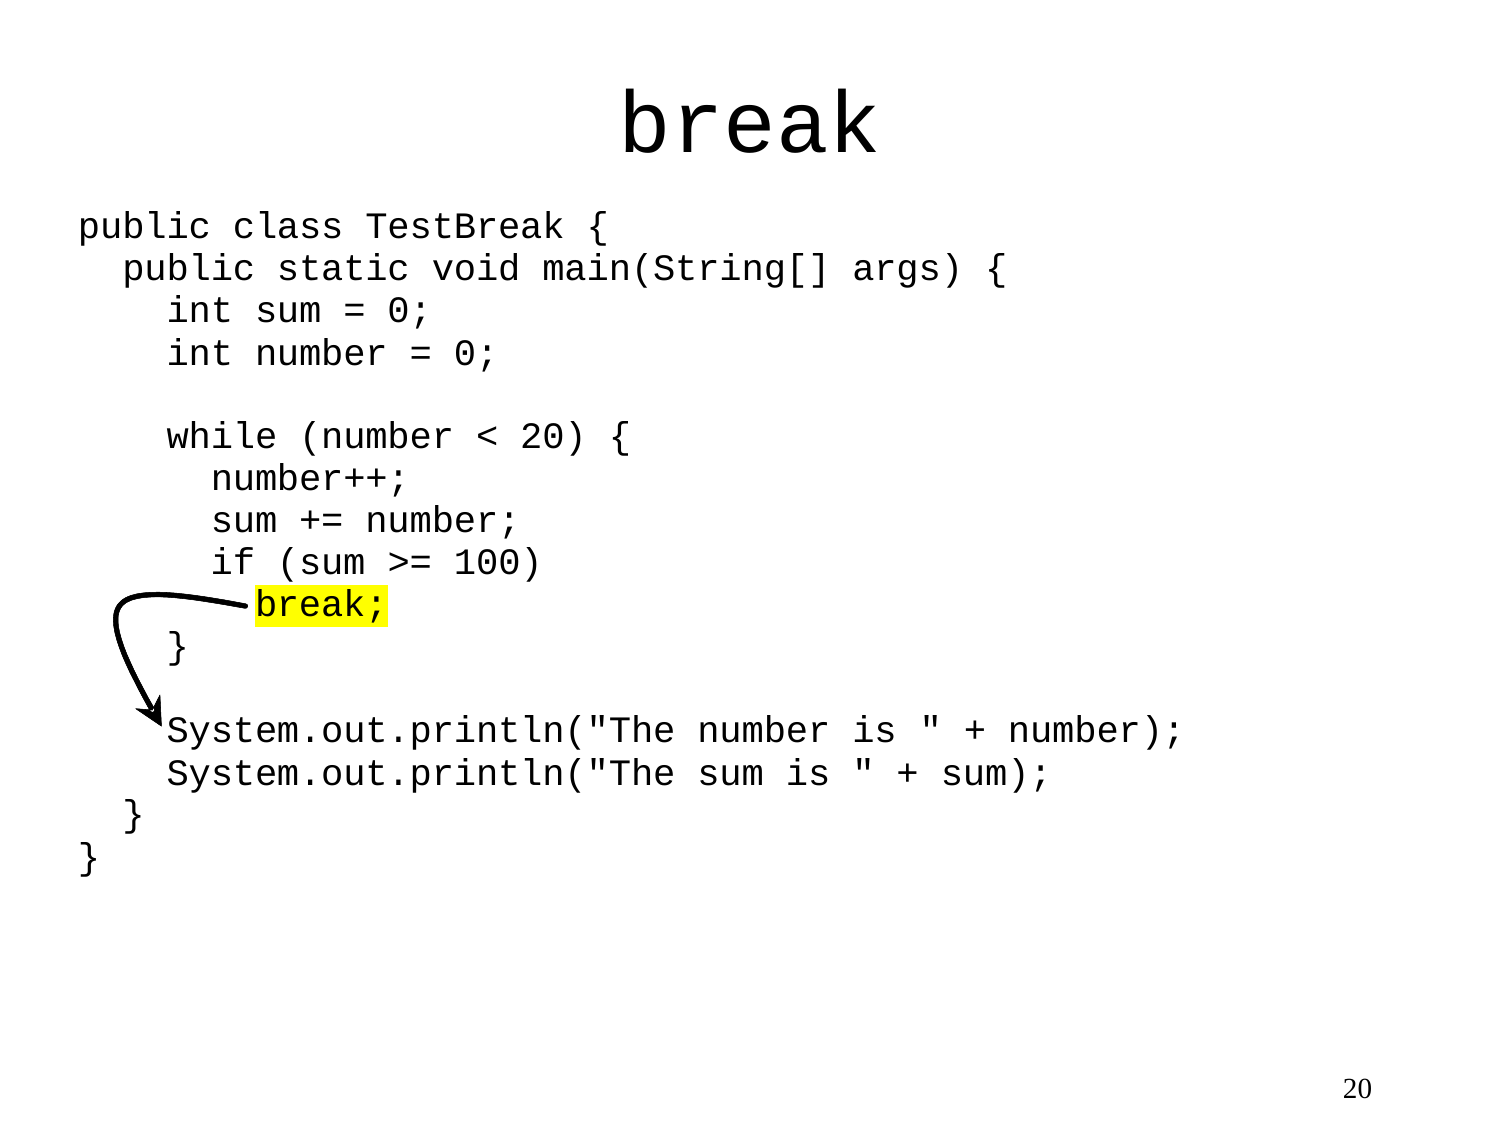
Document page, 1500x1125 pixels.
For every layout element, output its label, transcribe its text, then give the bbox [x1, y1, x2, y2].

slide_number 20 [1074, 1049, 1388, 1125]
title break [112, 0, 1388, 235]
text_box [51, 190, 1304, 912]
